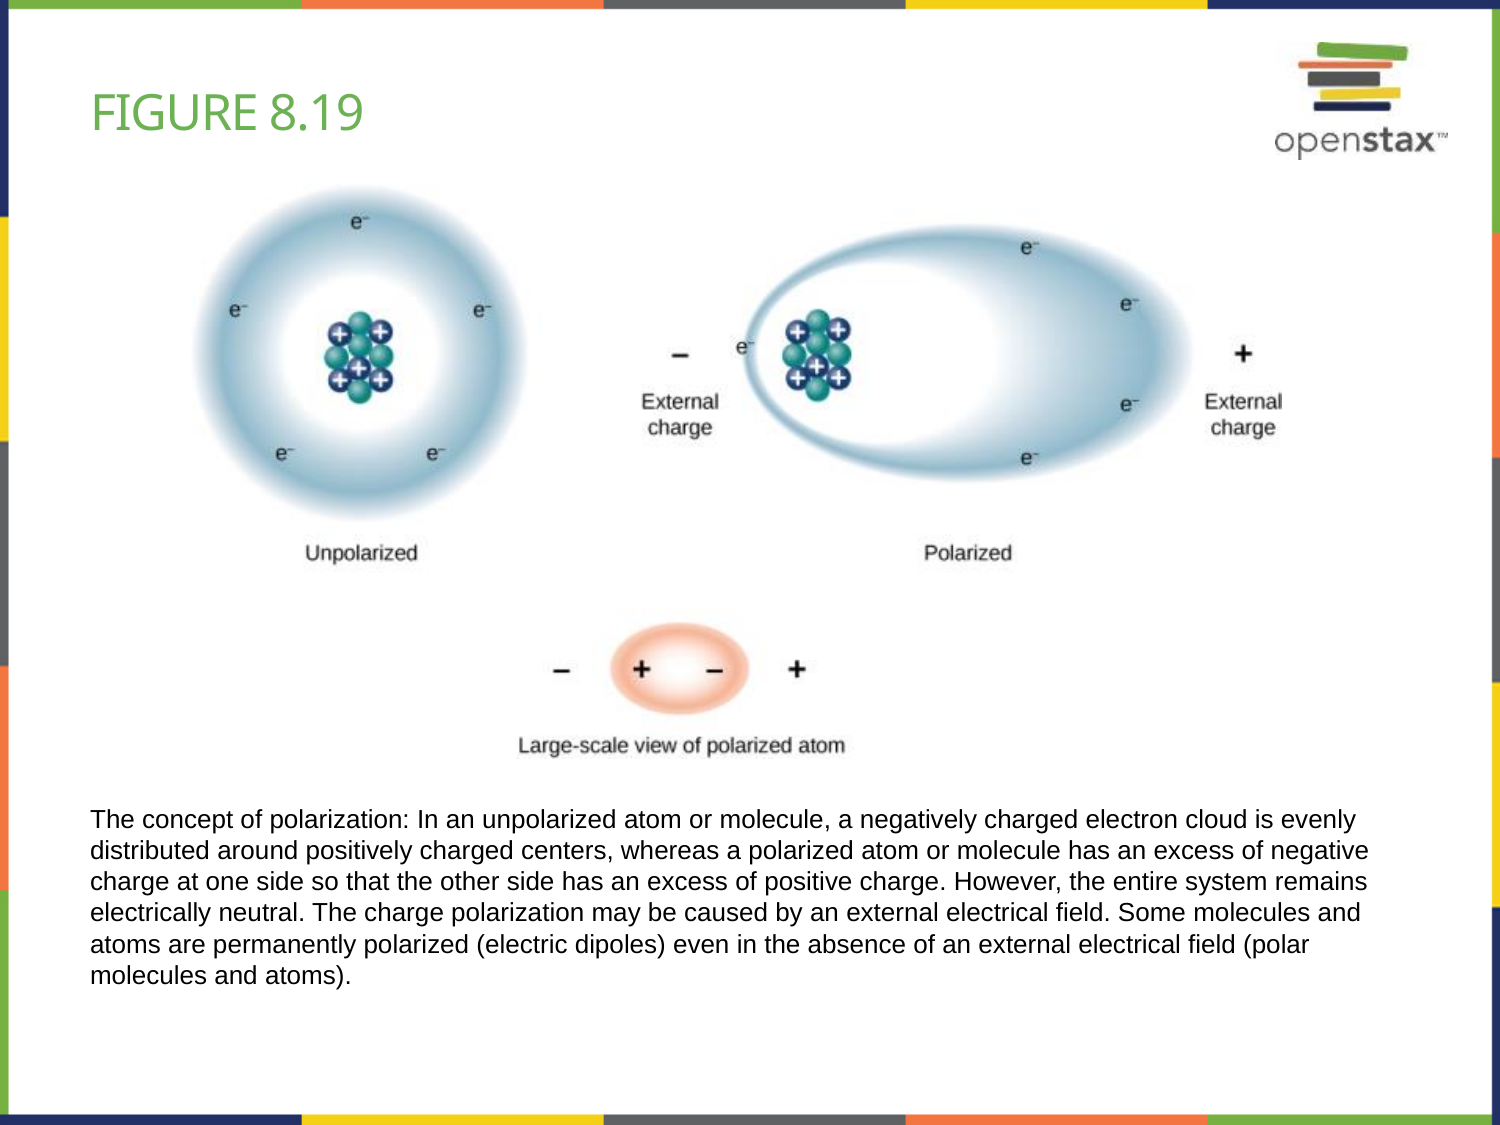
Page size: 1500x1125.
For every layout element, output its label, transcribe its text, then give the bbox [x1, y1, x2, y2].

picture [0, 0, 1500, 1125]
title Figure 8.19 [75, 39, 1275, 148]
list The concept of polarization: In an unpolarized atom or molecule, a negatively charged electron cloud is evenly distributed around positively charged centers, whereas a polarized atom or molecule has an excess of negative charge at one side so that the other side has an excess of positive charge. However, the entire system remains electrically neutral. The charge polarization may be caused by an external electrical field. Some molecules and atoms are permanently polarized (electric dipoles) even in the absence of an external electrical field (polar molecules and atoms). [75, 794, 1398, 986]
